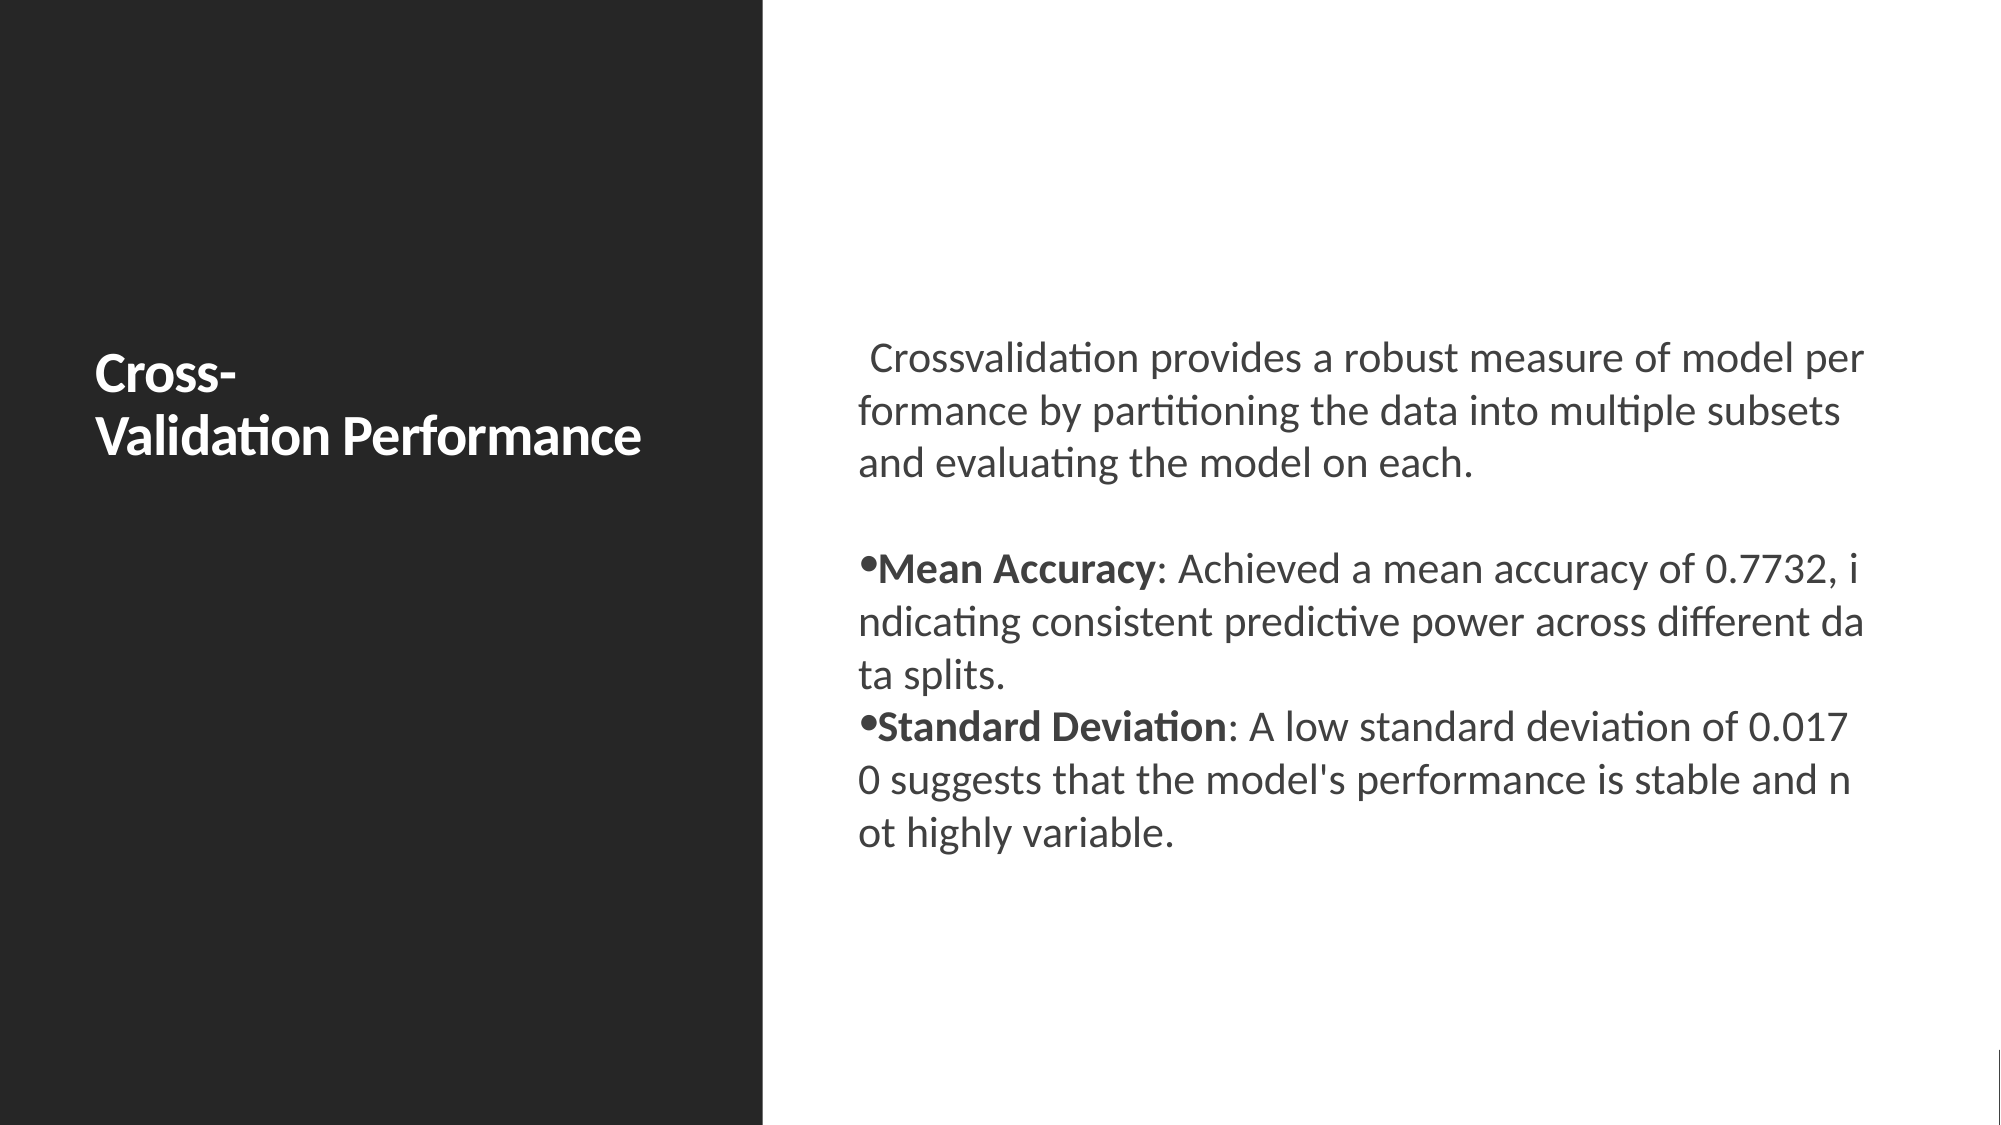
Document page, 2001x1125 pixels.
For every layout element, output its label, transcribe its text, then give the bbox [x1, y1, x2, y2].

text_box [0, 0, 764, 1125]
text_box [764, 0, 2000, 1125]
text_box Crossvalidation provides a robust measure of model performance by partitioning the data into multiple subsets and evaluating the model on each. Mean Accuracy: Achieved a mean accuracy of 0.7732, indicating consistent predictive power across different data splits. Standard Deviation: A low standard deviation of 0.0170 suggests that the model's performance is stable and not highly variable. [858, 320, 1865, 1026]
title Cross-Validation Performance [80, 99, 679, 1026]
